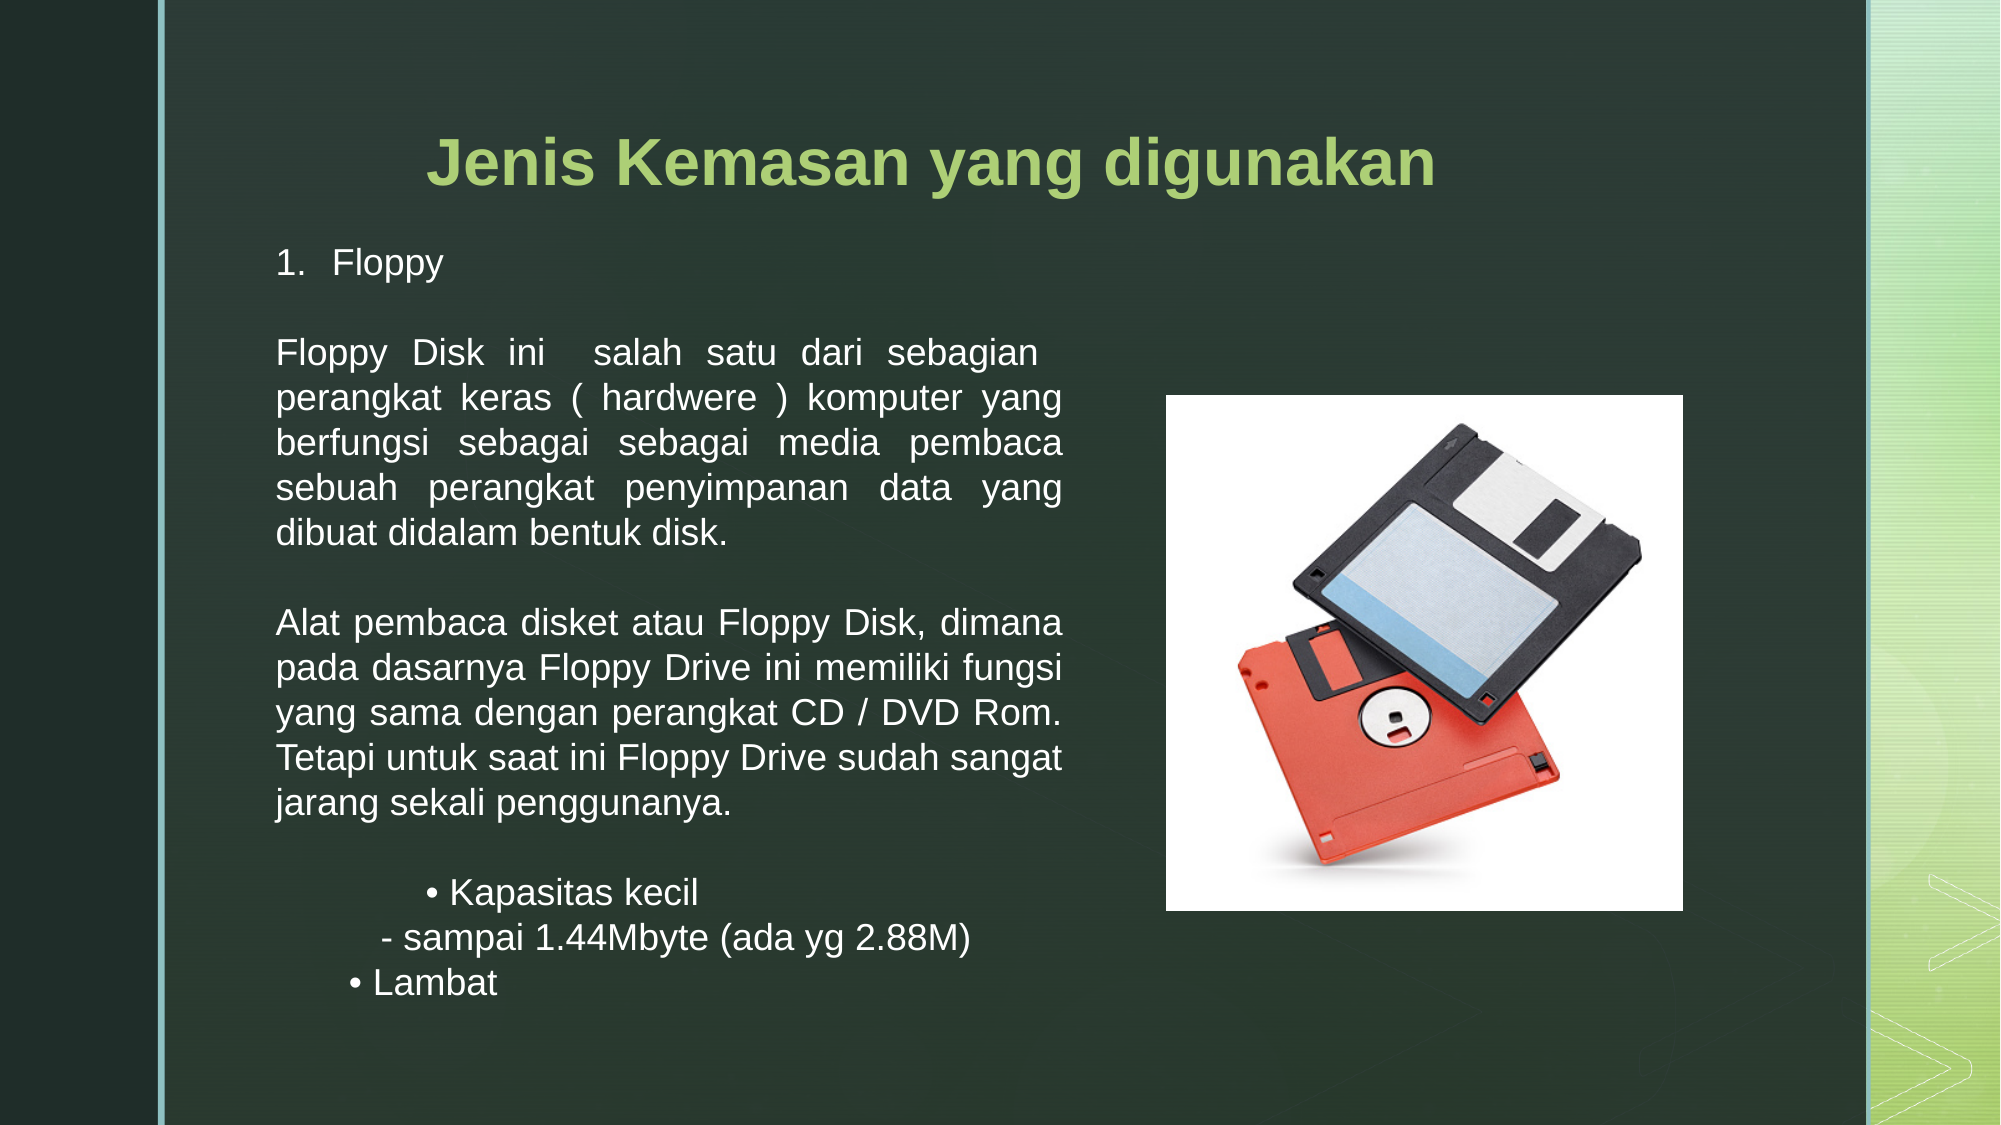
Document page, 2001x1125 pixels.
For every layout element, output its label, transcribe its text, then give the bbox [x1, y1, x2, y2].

text_box Floppy Floppy Disk ini salah satu dari sebagian perangkat keras ( hardwere ) komputer yang berfungsi sebagai sebagai media pembaca sebuah perangkat penyimpanan data yang dibuat didalam bentuk disk. Alat pembaca disket atau Floppy Disk, dimana pada dasarnya Floppy Drive ini memiliki fungsi yang sama dengan perangkat CD / DVD Rom. Tetapi untuk saat ini Floppy Drive sudah sangat jarang sekali penggunanya. • Kapasitas kecil - sampai 1.44Mbyte (ada yg 2.88M) • Lambat [260, 230, 1078, 1055]
picture [1871, 0, 2001, 1125]
text_box Jenis Kemasan yang digunakan [411, 111, 1683, 206]
picture [1166, 394, 1683, 911]
